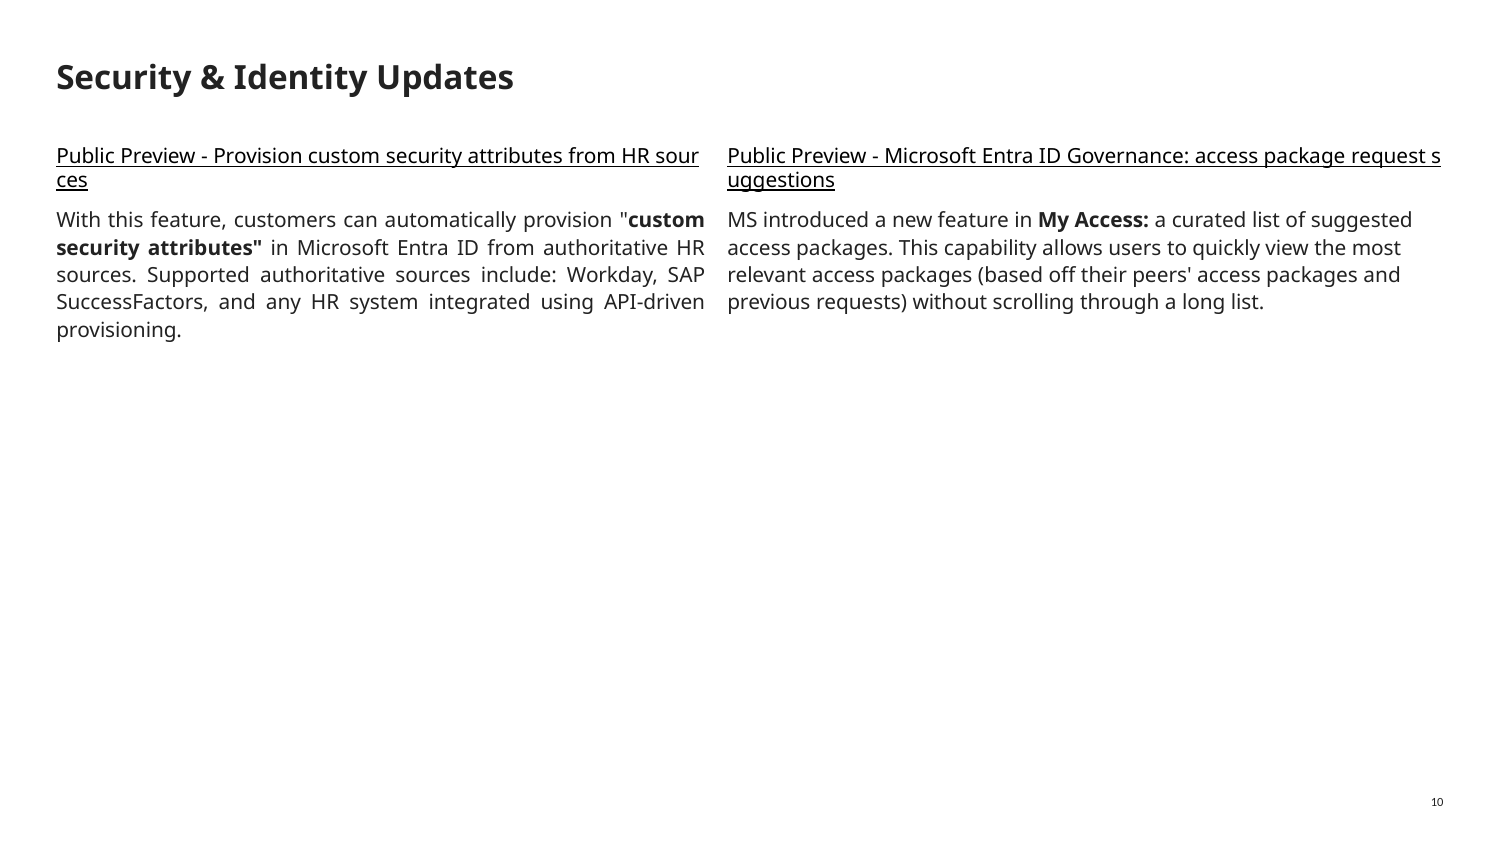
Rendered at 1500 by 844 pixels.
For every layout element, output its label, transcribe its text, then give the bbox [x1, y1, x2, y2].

list Public Preview - Provision custom security attributes from HR sources With this feature, customers can automatically provision "custom security attributes" in Microsoft Entra ID from authoritative HR sources. Supported authoritative sources include: Workday, SAP SuccessFactors, and any HR system integrated using API-driven provisioning. [56, 140, 706, 760]
title Security & Identity Updates [56, 56, 1444, 113]
list Public Preview - Microsoft Entra ID Governance: access package request suggestions MS introduced a new feature in My Access: a curated list of suggested access packages. This capability allows users to quickly view the most relevant access packages (based off their peers' access packages and previous requests) without scrolling through a long list. [727, 140, 1444, 760]
